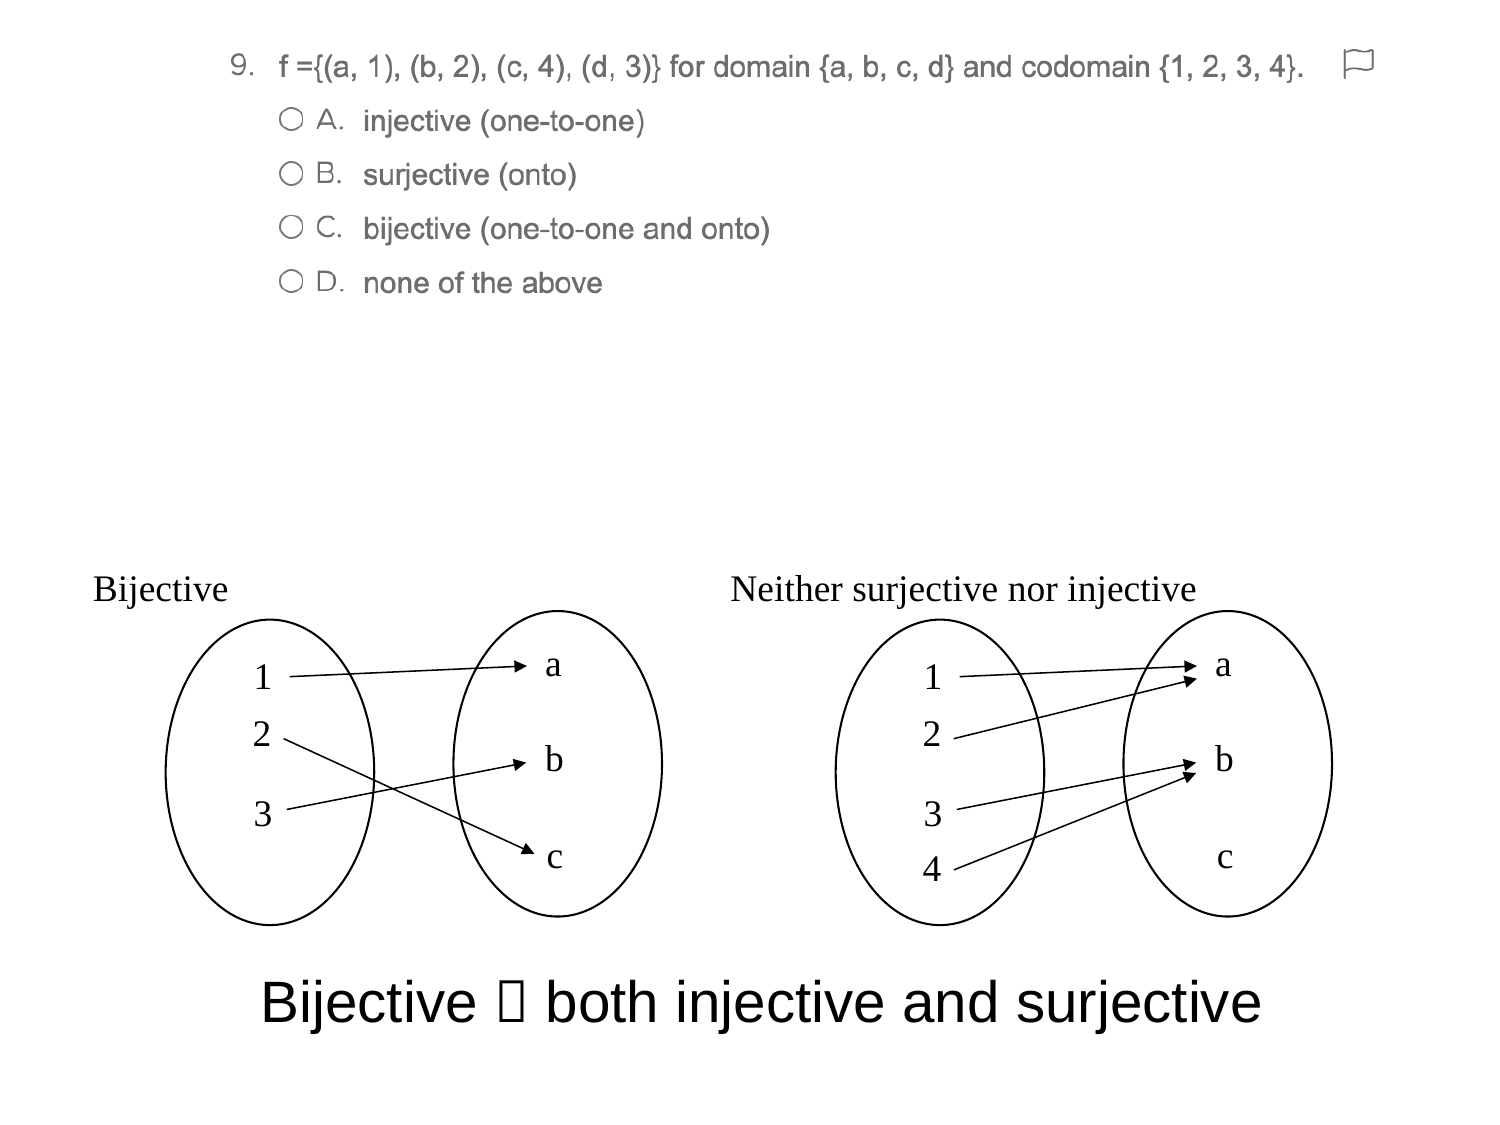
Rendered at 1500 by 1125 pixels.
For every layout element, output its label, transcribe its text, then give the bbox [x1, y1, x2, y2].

text_box Bijective [78, 556, 289, 617]
text_box [953, 771, 1197, 870]
text_box [959, 660, 1197, 677]
text_box Bijective  both injective and surjective [245, 957, 1279, 1042]
text_box [453, 611, 663, 917]
text_box 3 [238, 781, 288, 842]
text_box Neither surjective nor injective [715, 556, 1247, 617]
text_box c [1202, 823, 1249, 883]
text_box [289, 660, 527, 677]
text_box 3 [908, 781, 958, 842]
text_box b [530, 726, 579, 787]
text_box [165, 619, 375, 926]
picture [185, 6, 1408, 349]
text_box [956, 758, 1197, 810]
text_box [1123, 611, 1333, 917]
text_box a [1200, 631, 1247, 692]
text_box c [531, 823, 579, 883]
text_box [286, 758, 527, 810]
text_box [393, 789, 535, 855]
text_box a [530, 631, 577, 692]
text_box b [1200, 726, 1249, 787]
text_box [953, 675, 1197, 739]
text_box [835, 619, 1045, 926]
